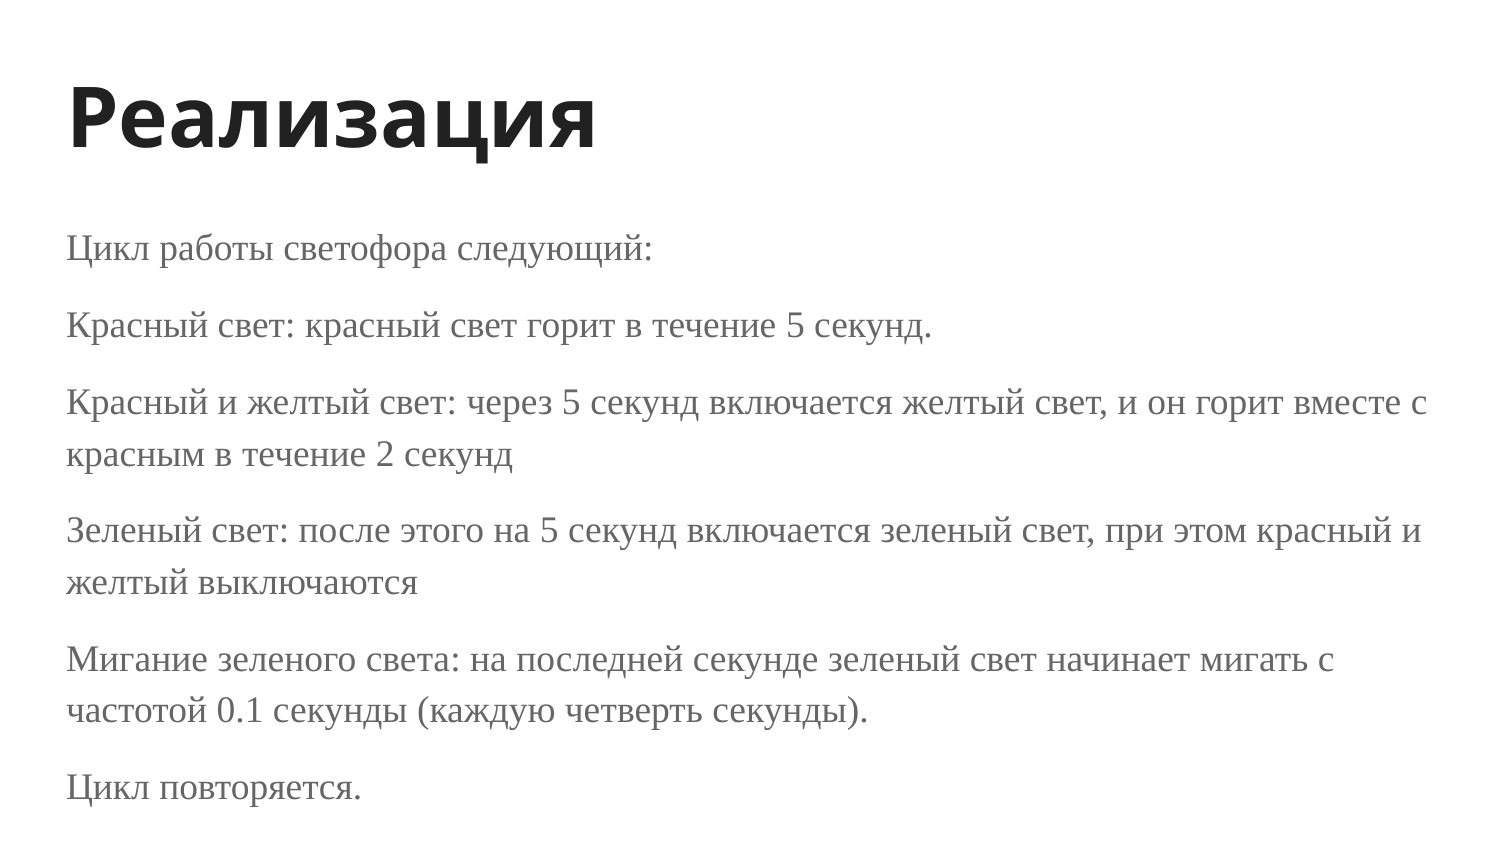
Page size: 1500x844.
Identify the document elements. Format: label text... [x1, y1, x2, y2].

title Реализация [51, 48, 1449, 180]
list Цикл работы светофора следующий: Красный свет: красный свет горит в течение 5 секунд. Красный и желтый свет: через 5 секунд включается желтый свет, и он горит вместе с красным в течение 2 секунд Зеленый свет: после этого на 5 секунд включается зеленый свет, при этом красный и желтый выключаются Мигание зеленого света: на последней секунде зеленый свет начинает мигать с частотой 0.1 секунды (каждую четверть секунды). Цикл повторяется. [51, 201, 1449, 817]
